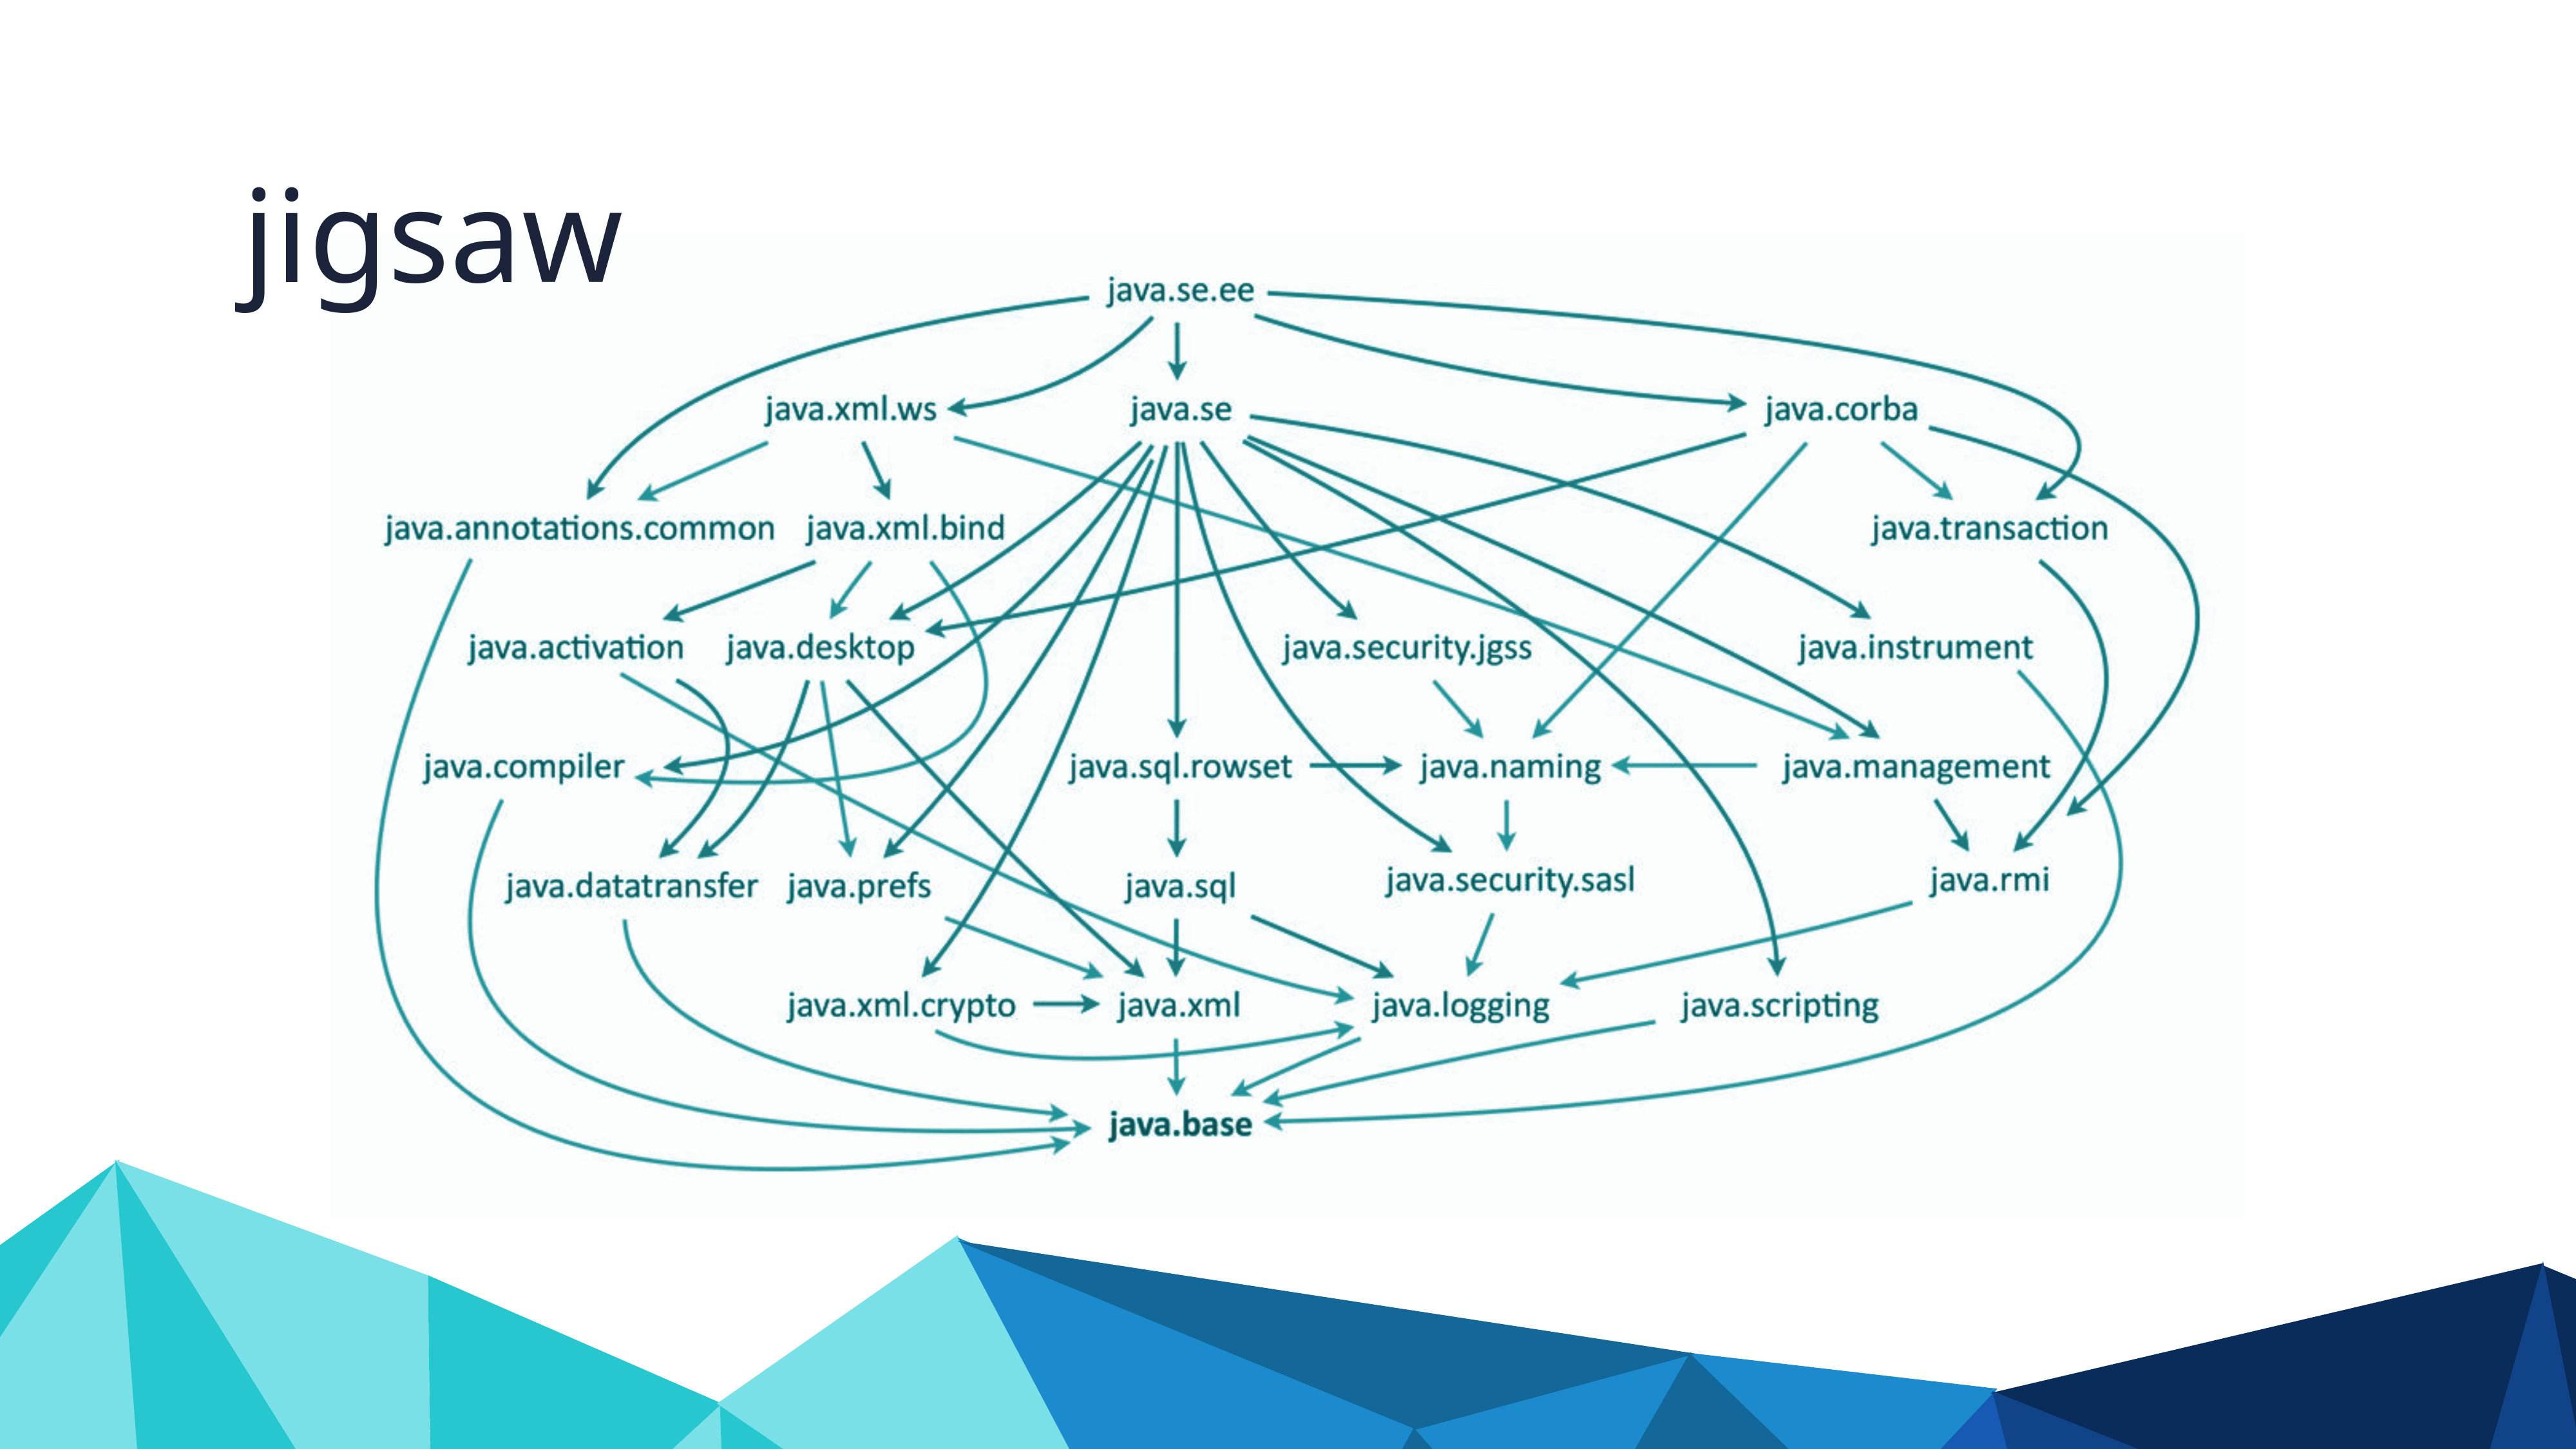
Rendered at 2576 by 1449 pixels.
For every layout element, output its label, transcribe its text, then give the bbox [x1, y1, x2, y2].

text_box jigsaw [190, 148, 676, 365]
picture [330, 232, 2246, 1217]
